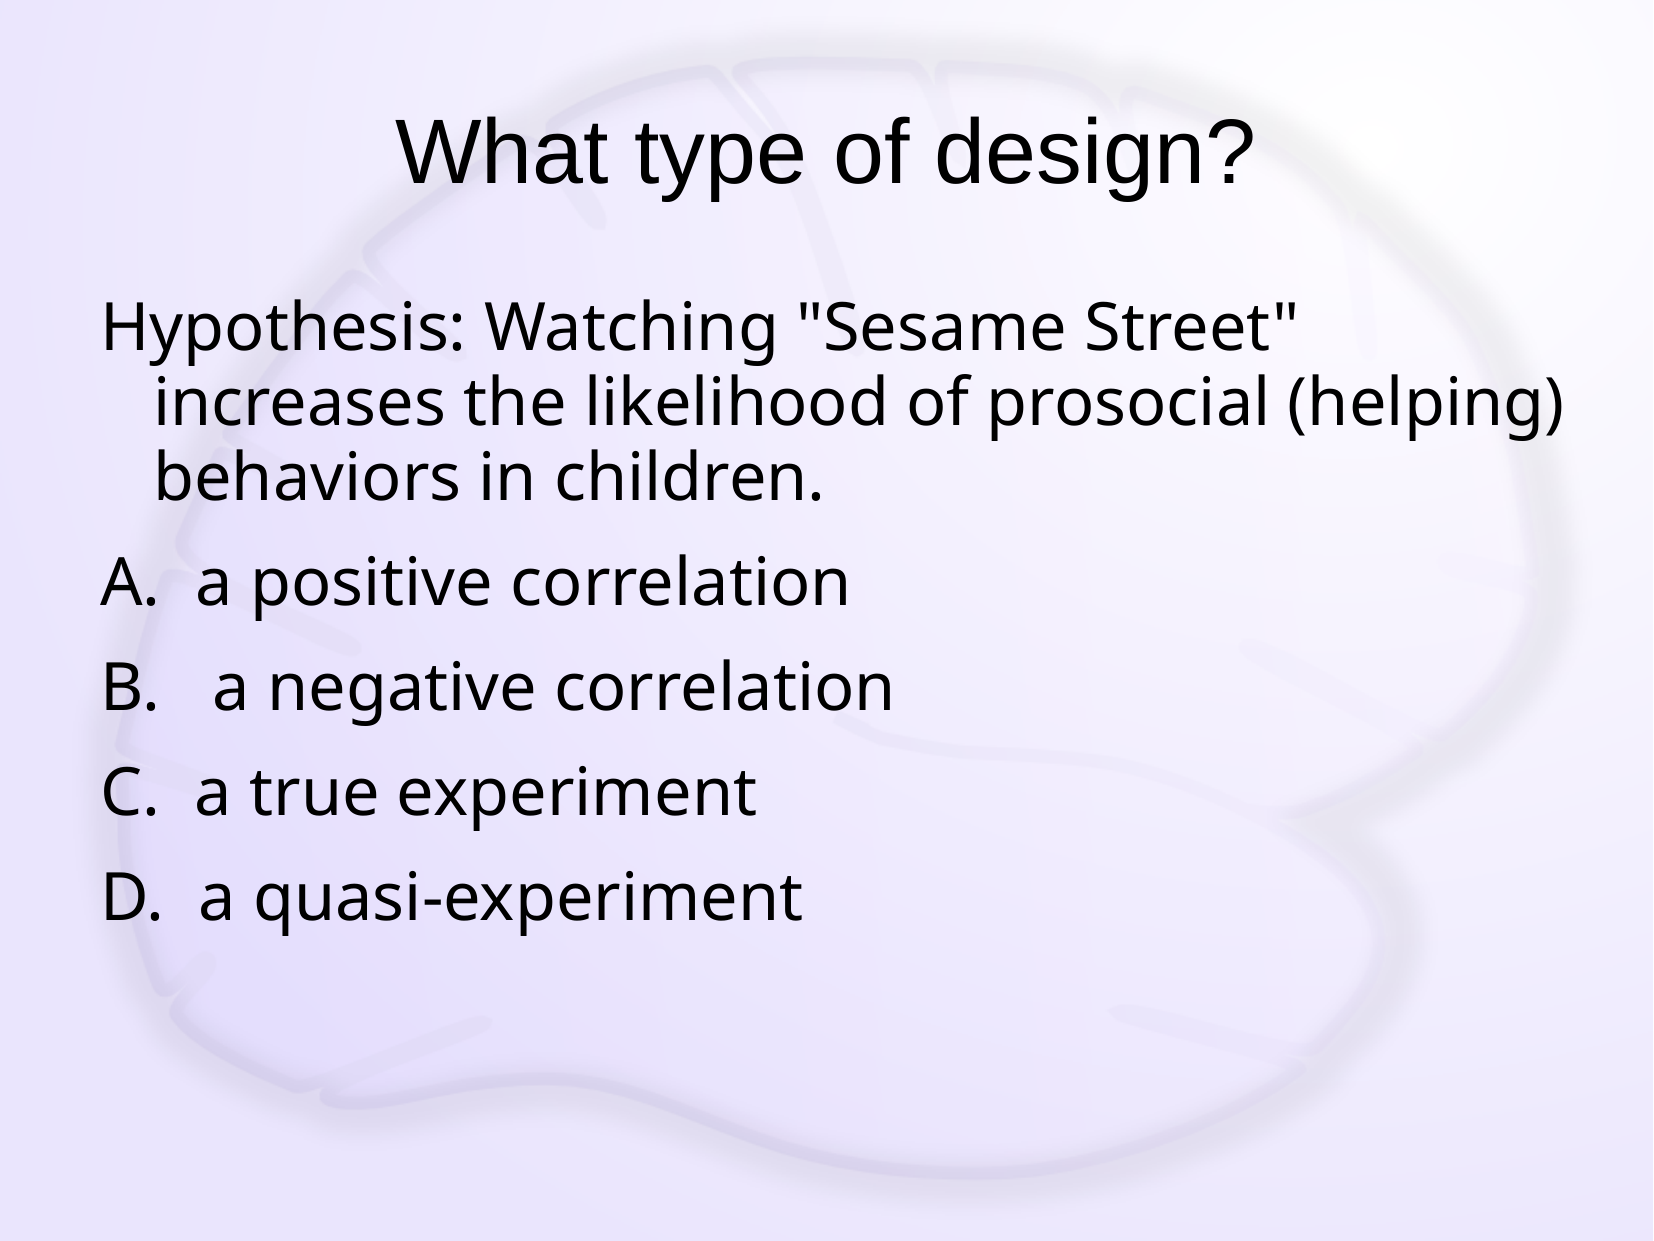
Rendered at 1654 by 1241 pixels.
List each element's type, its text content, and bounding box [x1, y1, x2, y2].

title What type of design? [82, 49, 1571, 257]
picture [0, 0, 1654, 1241]
list Hypothesis: Watching "Sesame Street" increases the likelihood of prosocial (helping) behaviors in children. A. a positive correlation B. a negative correlation C. a true experiment D. a quasi-experiment [82, 290, 1571, 1110]
